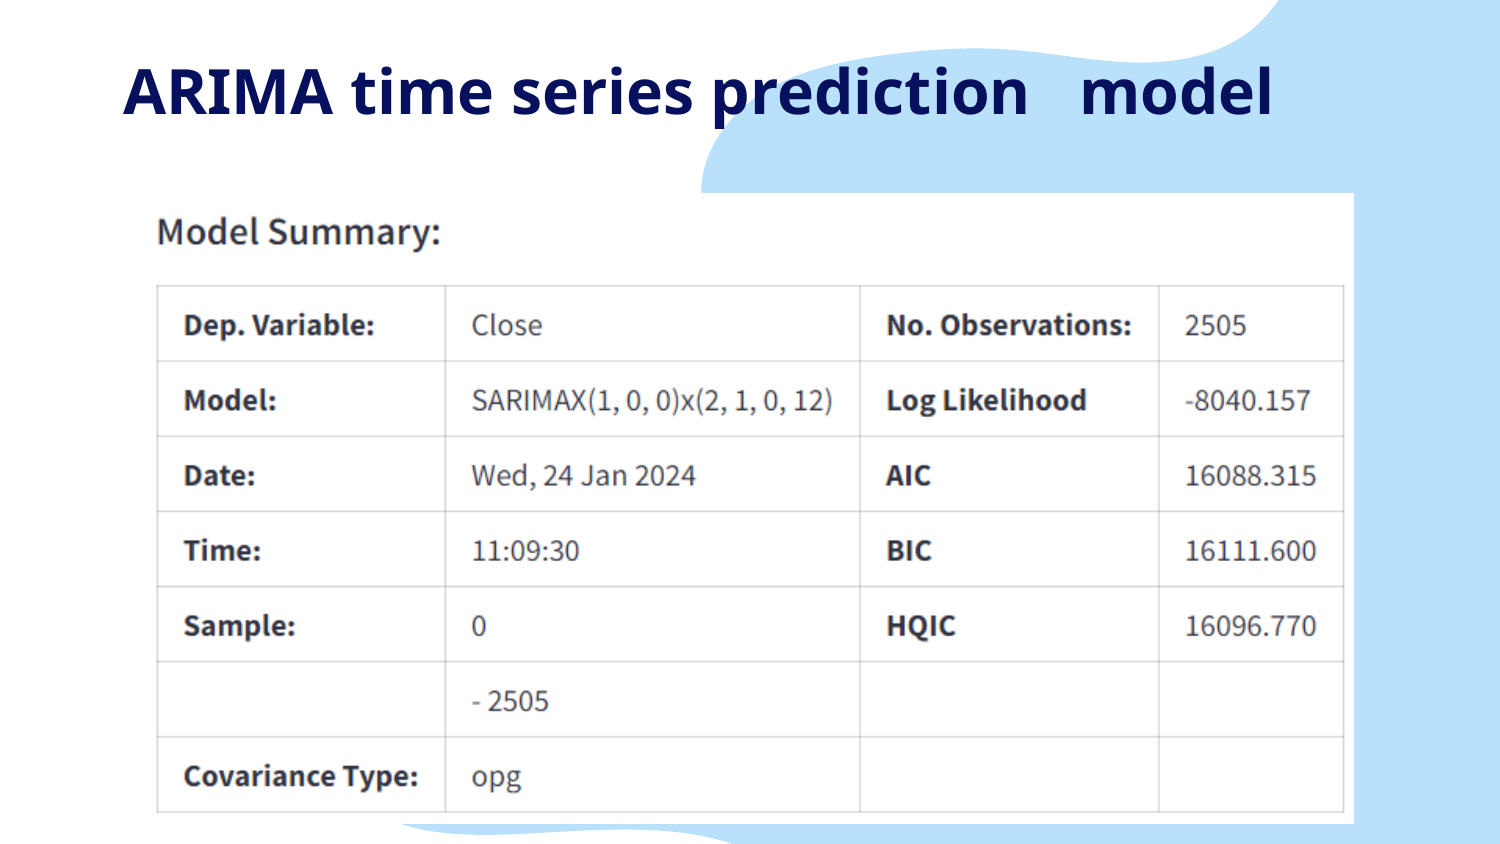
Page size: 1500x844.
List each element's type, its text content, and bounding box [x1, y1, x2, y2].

picture [146, 193, 1354, 824]
title ARIMA time series prediction model [108, 36, 1392, 194]
